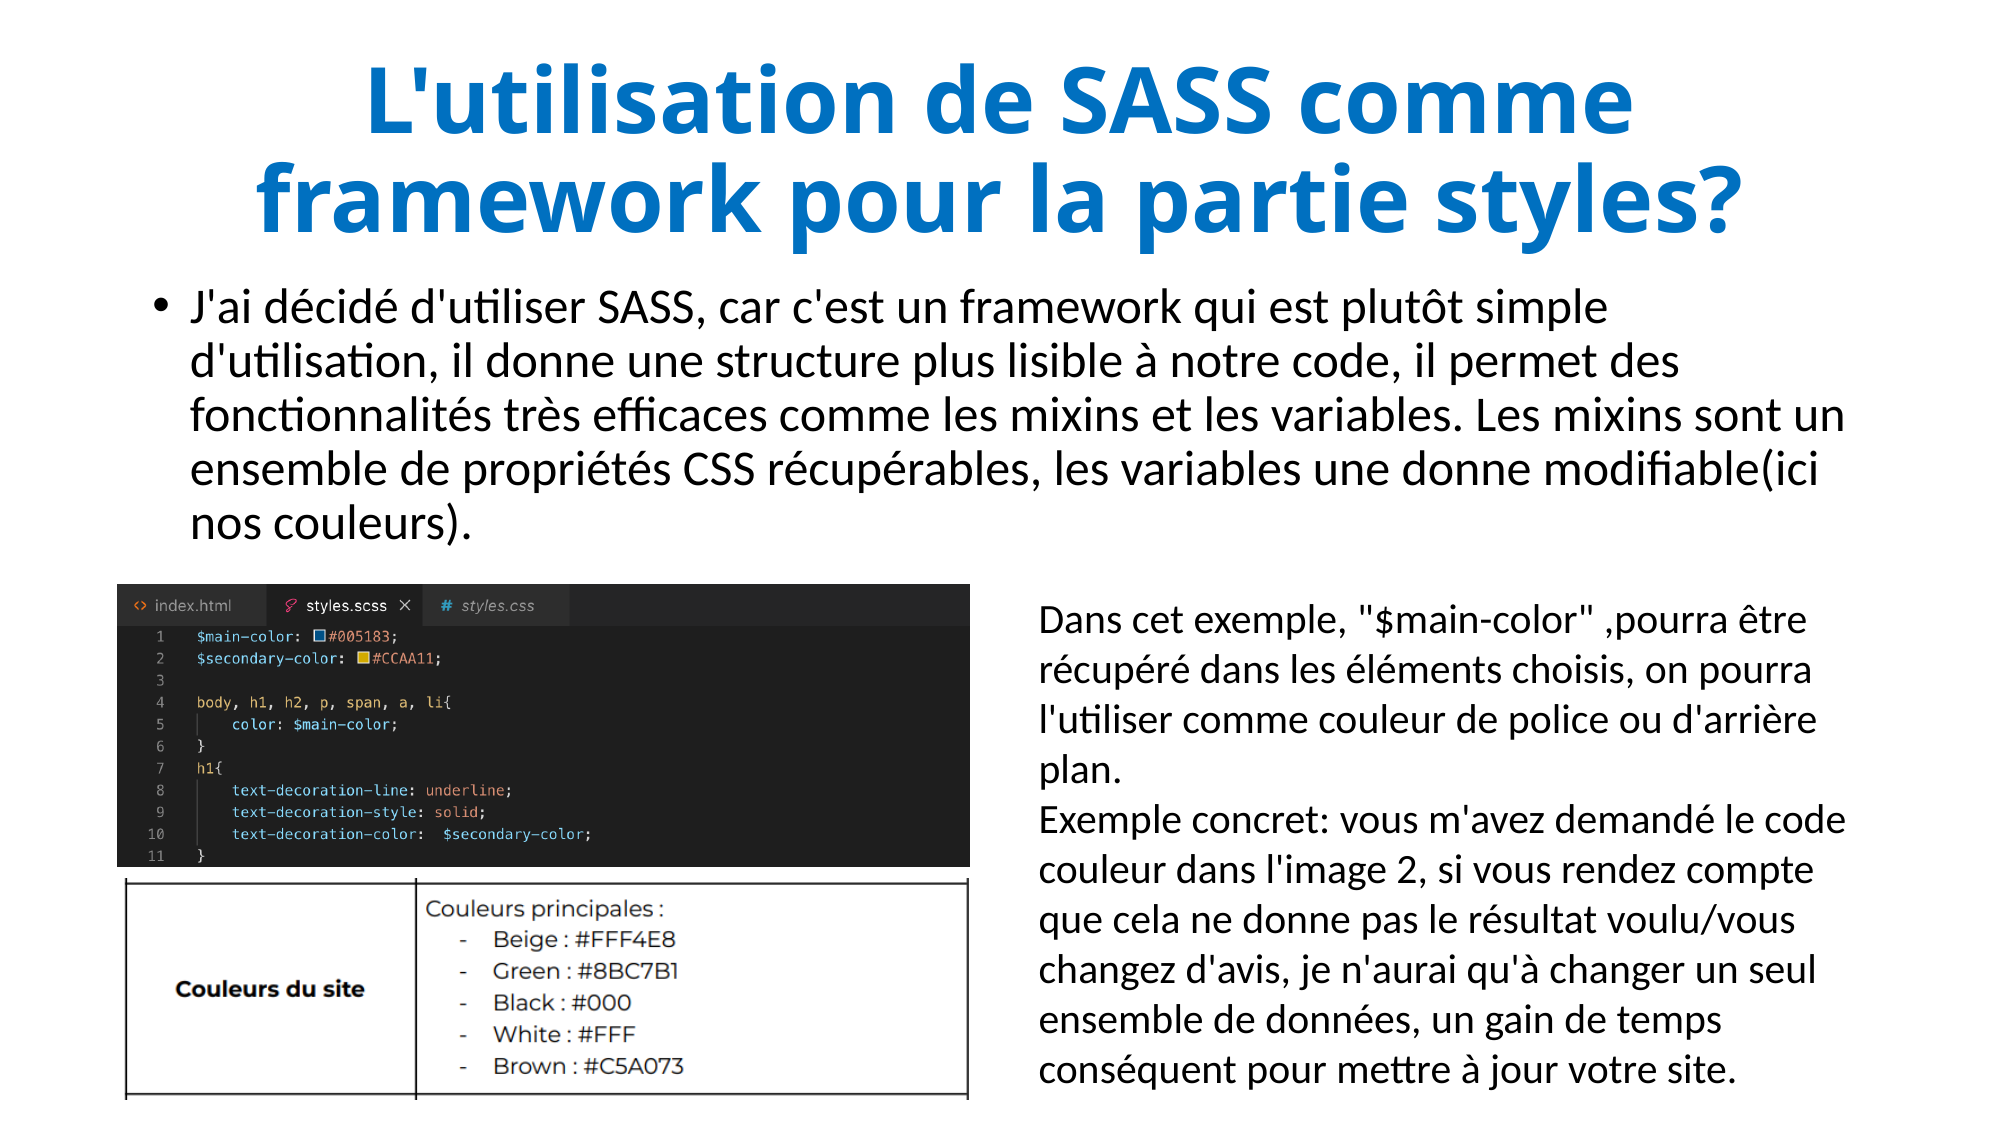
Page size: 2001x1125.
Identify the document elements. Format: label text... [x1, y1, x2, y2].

picture [117, 878, 970, 1100]
title L'utilisation de SASS comme framework pour la partie styles? [137, 44, 1863, 263]
list J'ai décidé d'utiliser SASS, car c'est un framework qui est plutôt simple d'utilisation, il donne une structure plus lisible à notre code, il permet des fonctionnalités très efficaces comme les mixins et les variables. Les mixins sont un ensemble de propriétés CSS récupérables, les variables une donne modifiable(ici nos couleurs). [137, 272, 1863, 563]
text_box Dans cet exemple, "$main-color" ,pourra être récupéré dans les éléments choisis, on pourra l'utiliser comme couleur de police ou d'arrière plan. Exemple concret: vous m'avez demandé le code couleur dans l'image 2, si vous rendez compte que cela ne donne pas le résultat voulu/vous changez d'avis, je n'aurai qu'à changer un seul ensemble de données, un gain de temps conséquent pour mettre à jour votre site. [1023, 584, 1896, 1100]
picture [117, 584, 970, 867]
